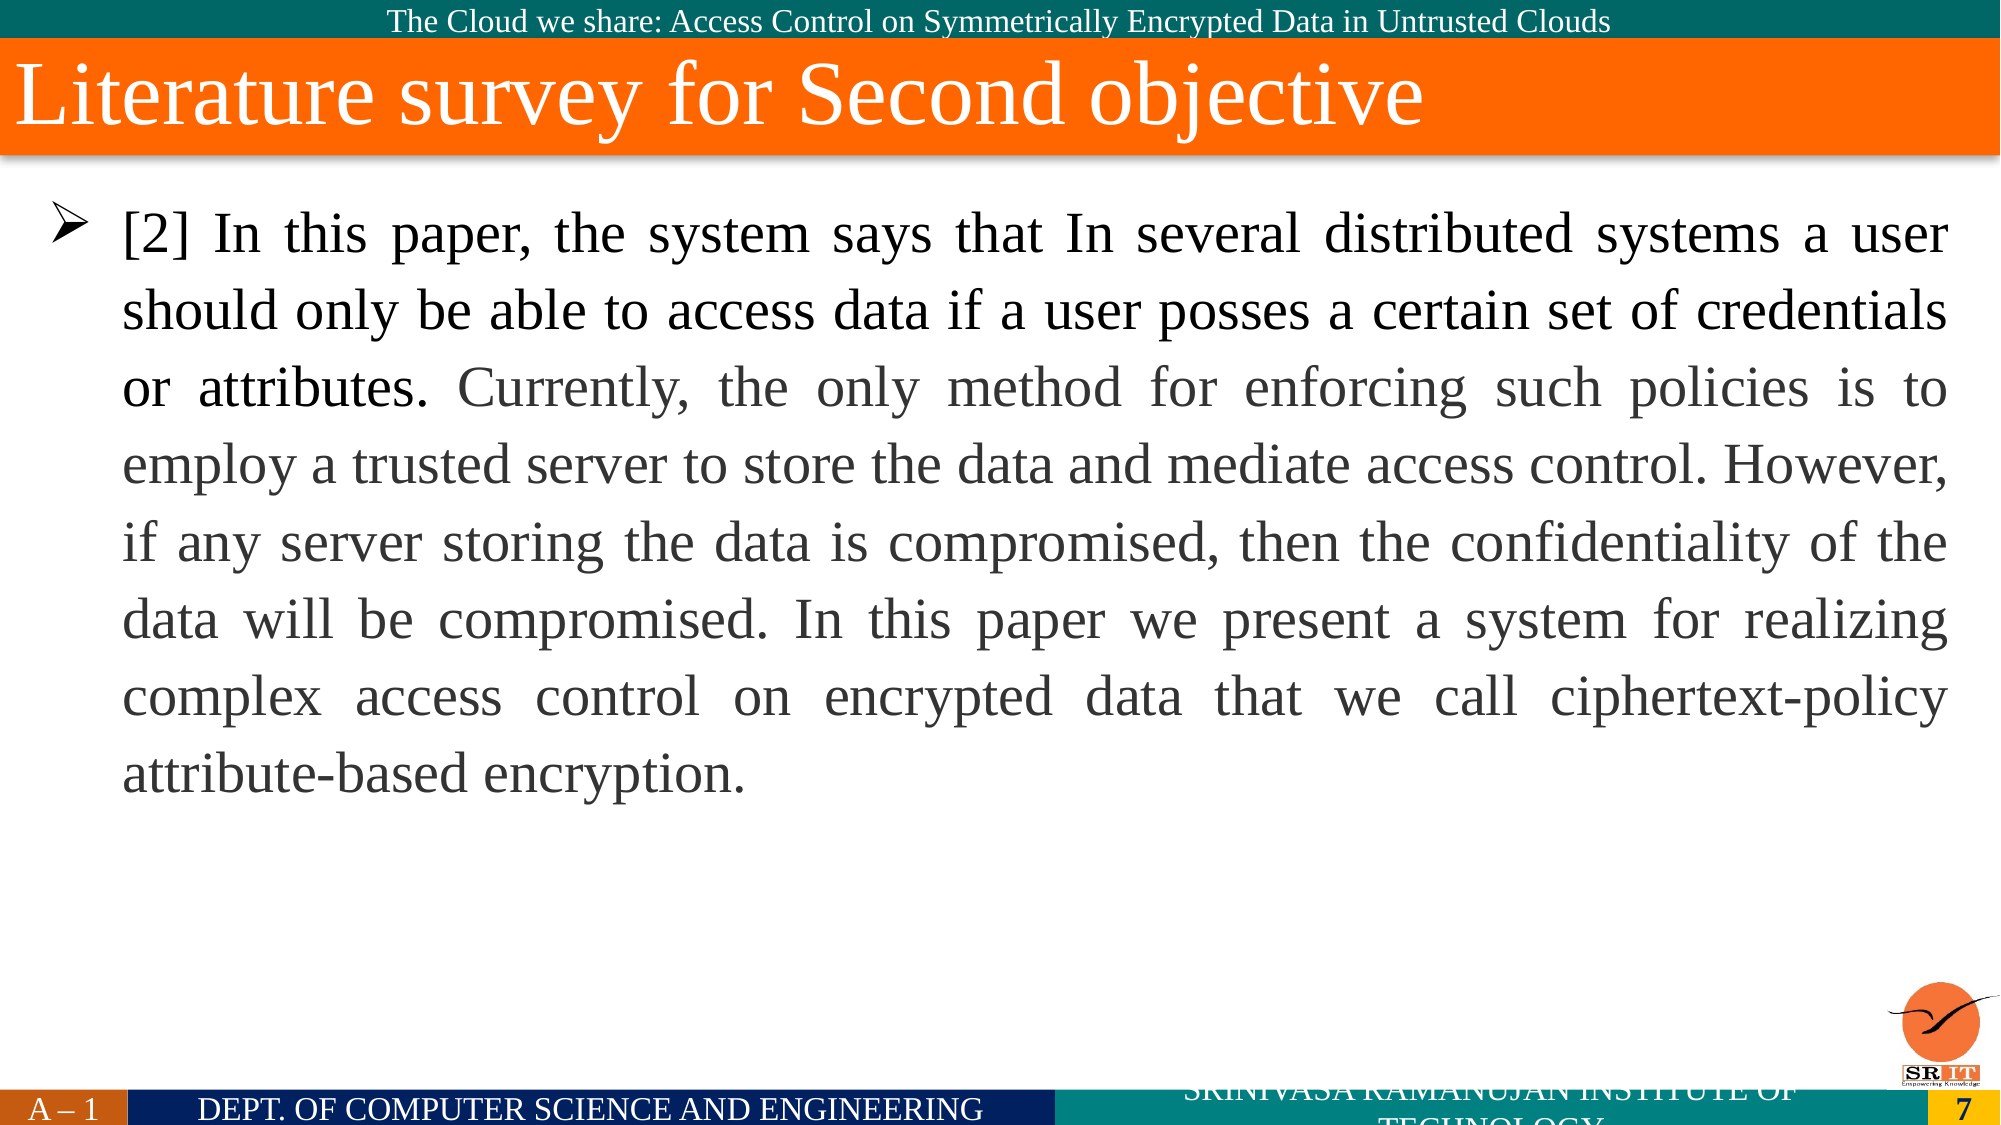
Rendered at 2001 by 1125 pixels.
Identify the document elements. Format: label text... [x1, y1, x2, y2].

picture [1887, 977, 2000, 1090]
list [2] In this paper, the system says that In several distributed systems a user should only be able to access data if a user posses a certain set of credentials or attributes. Currently, the only method for enforcing such policies is to employ a trusted server to store the data and mediate access control. However, if any server storing the data is compromised, then the confidentiality of the data will be compromised. In this paper we present a system for realizing complex access control on encrypted data that we call ciphertext-policy attribute-based encryption. [32, 179, 1965, 1065]
title Literature survey for Second objective [0, 38, 2000, 156]
